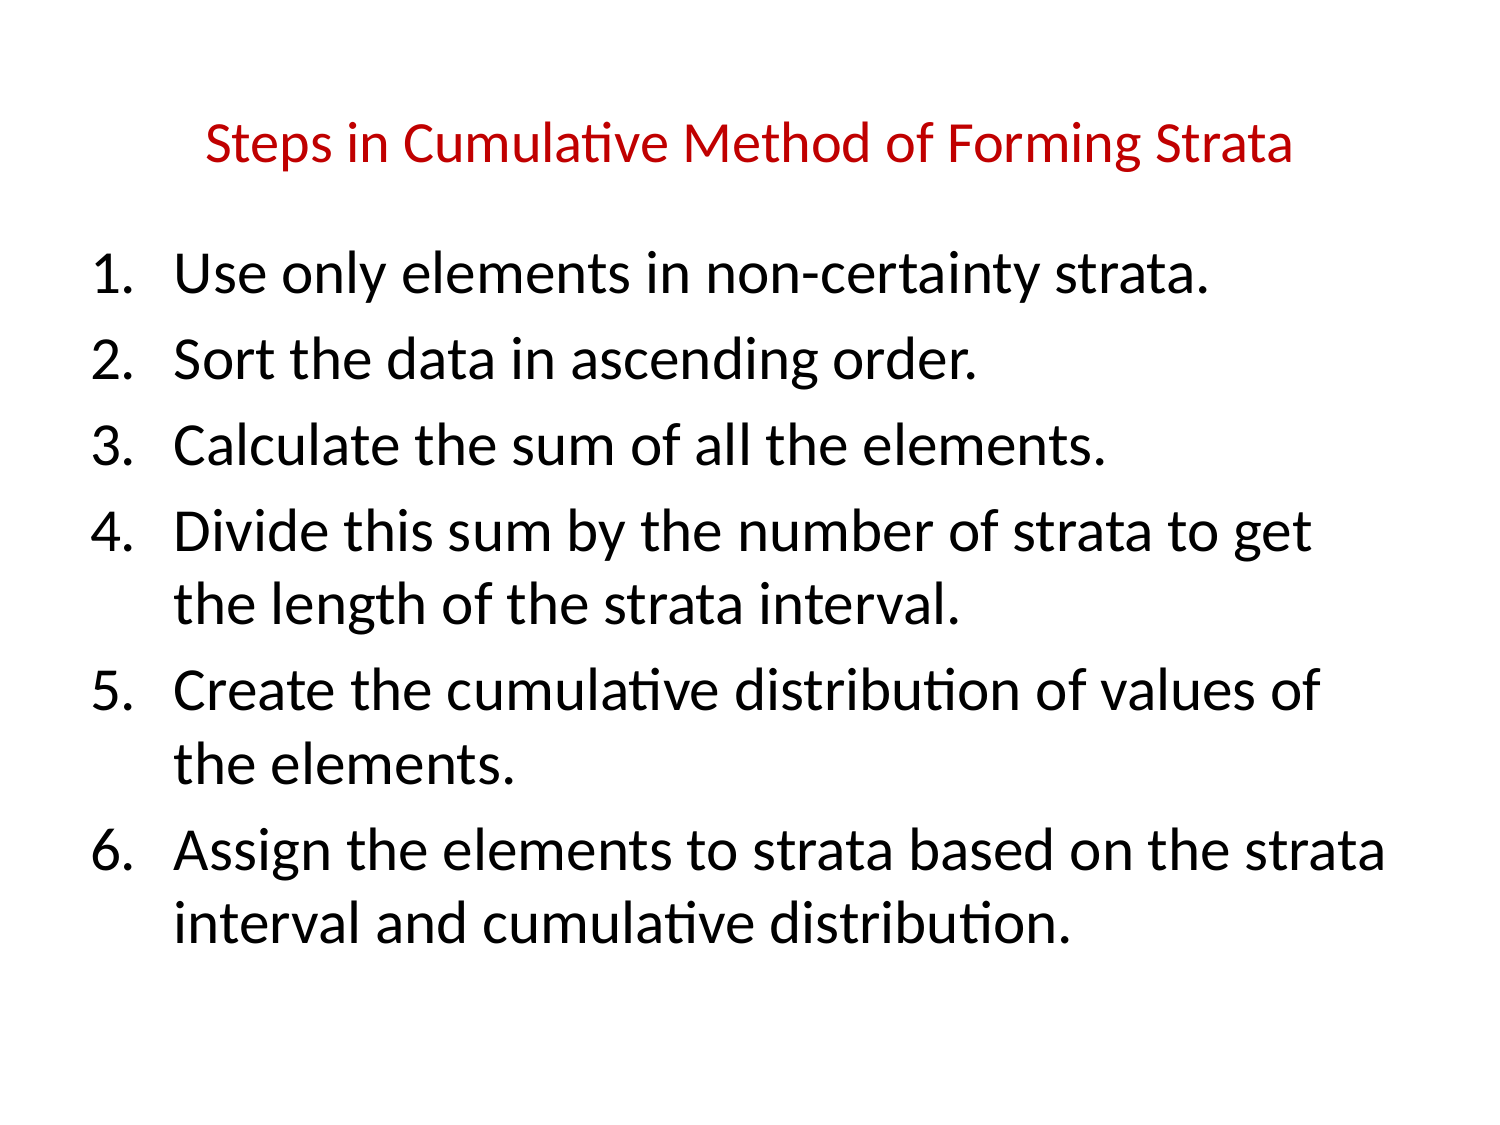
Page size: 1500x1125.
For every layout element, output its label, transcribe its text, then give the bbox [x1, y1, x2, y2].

title Steps in Cumulative Method of Forming Strata [75, 45, 1425, 224]
list Use only elements in non-certainty strata. Sort the data in ascending order. Calculate the sum of all the elements. Divide this sum by the number of strata to get the length of the strata interval. Create the cumulative distribution of values of the elements. Assign the elements to strata based on the strata interval and cumulative distribution. [75, 224, 1425, 968]
